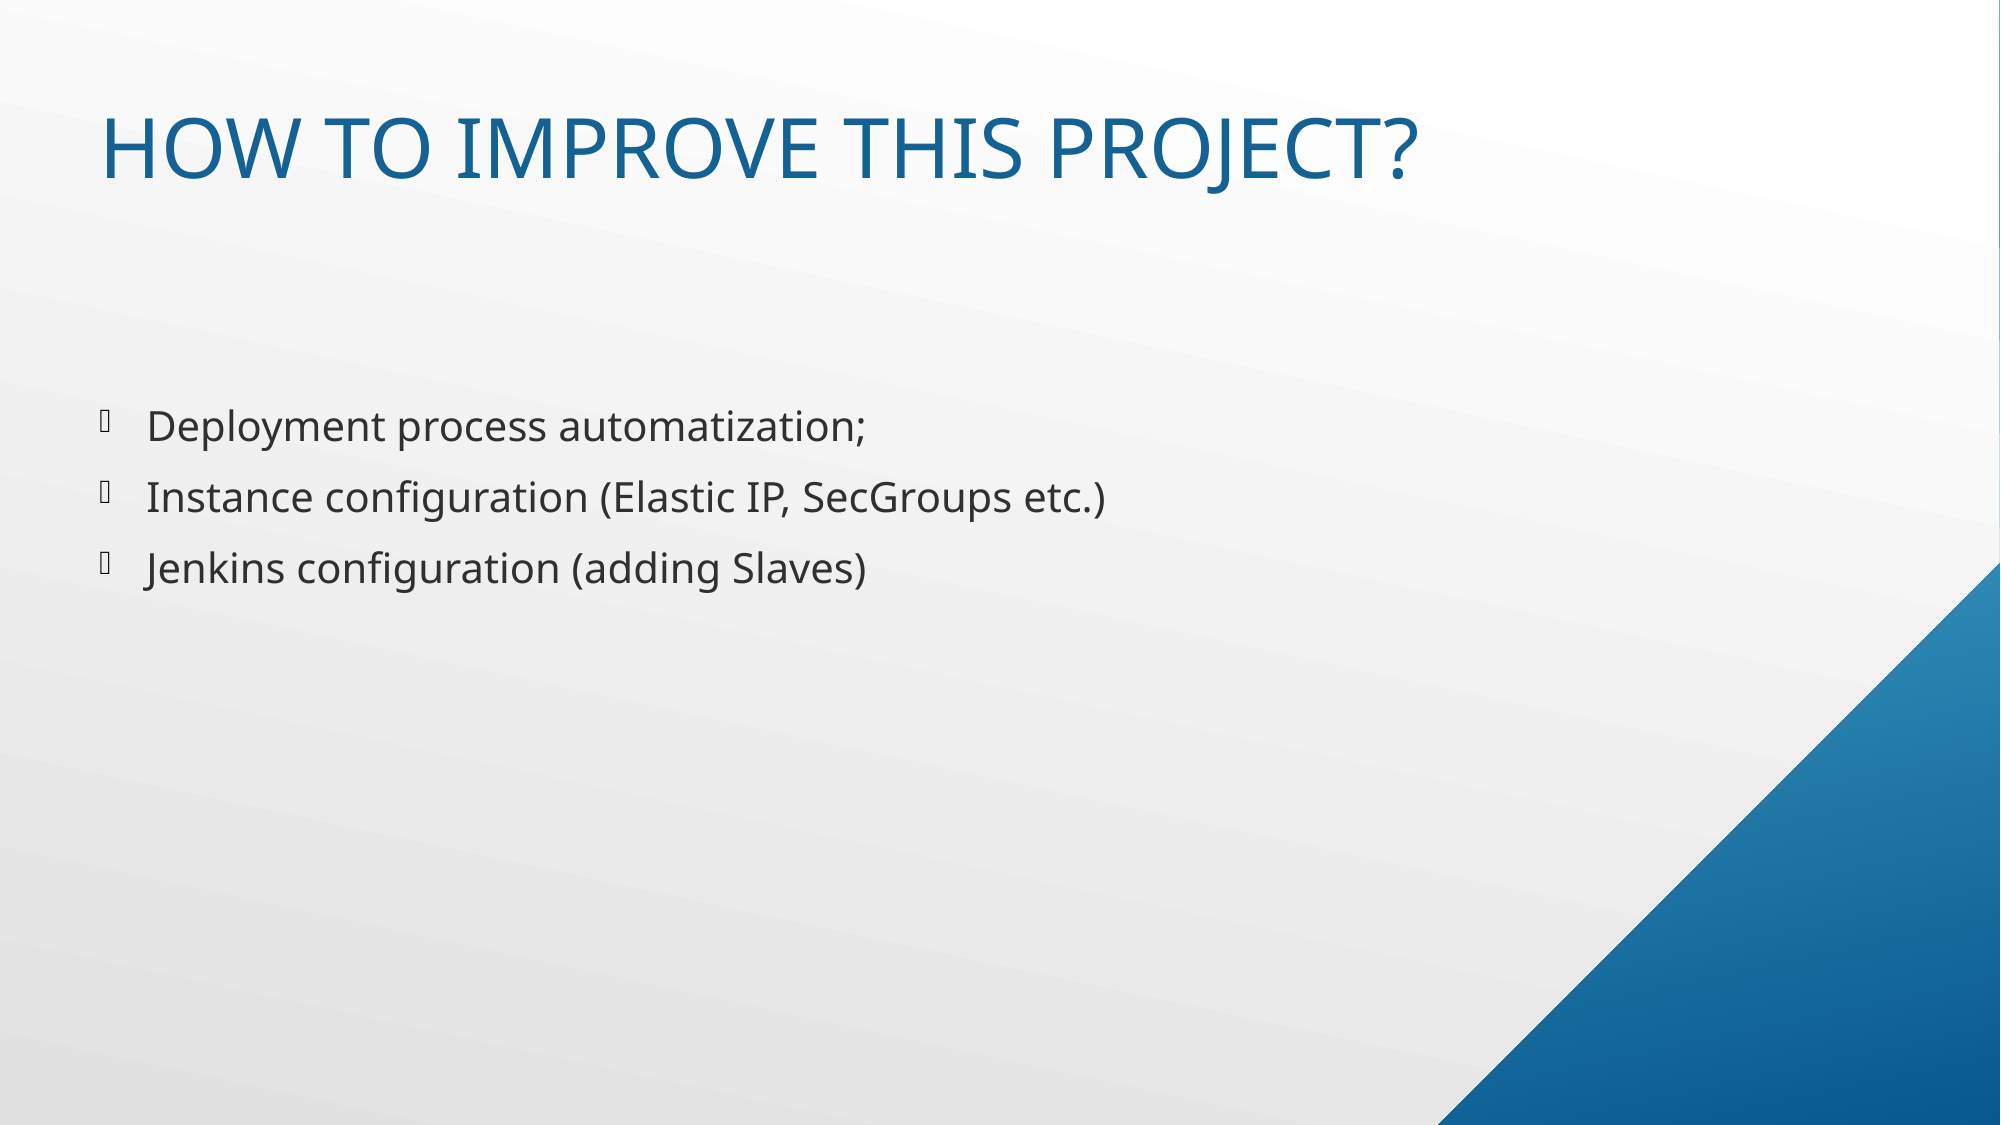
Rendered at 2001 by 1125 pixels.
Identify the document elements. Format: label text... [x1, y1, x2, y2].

text_box Deployment process automatization; Instance configuration (Elastic IP, SecGroups etc.) Jenkins configuration (adding Slaves) [84, 227, 1295, 765]
text_box [0, 0, 2000, 1125]
title How to improve this project? [84, 86, 1485, 206]
text_box [1440, 565, 2000, 1125]
